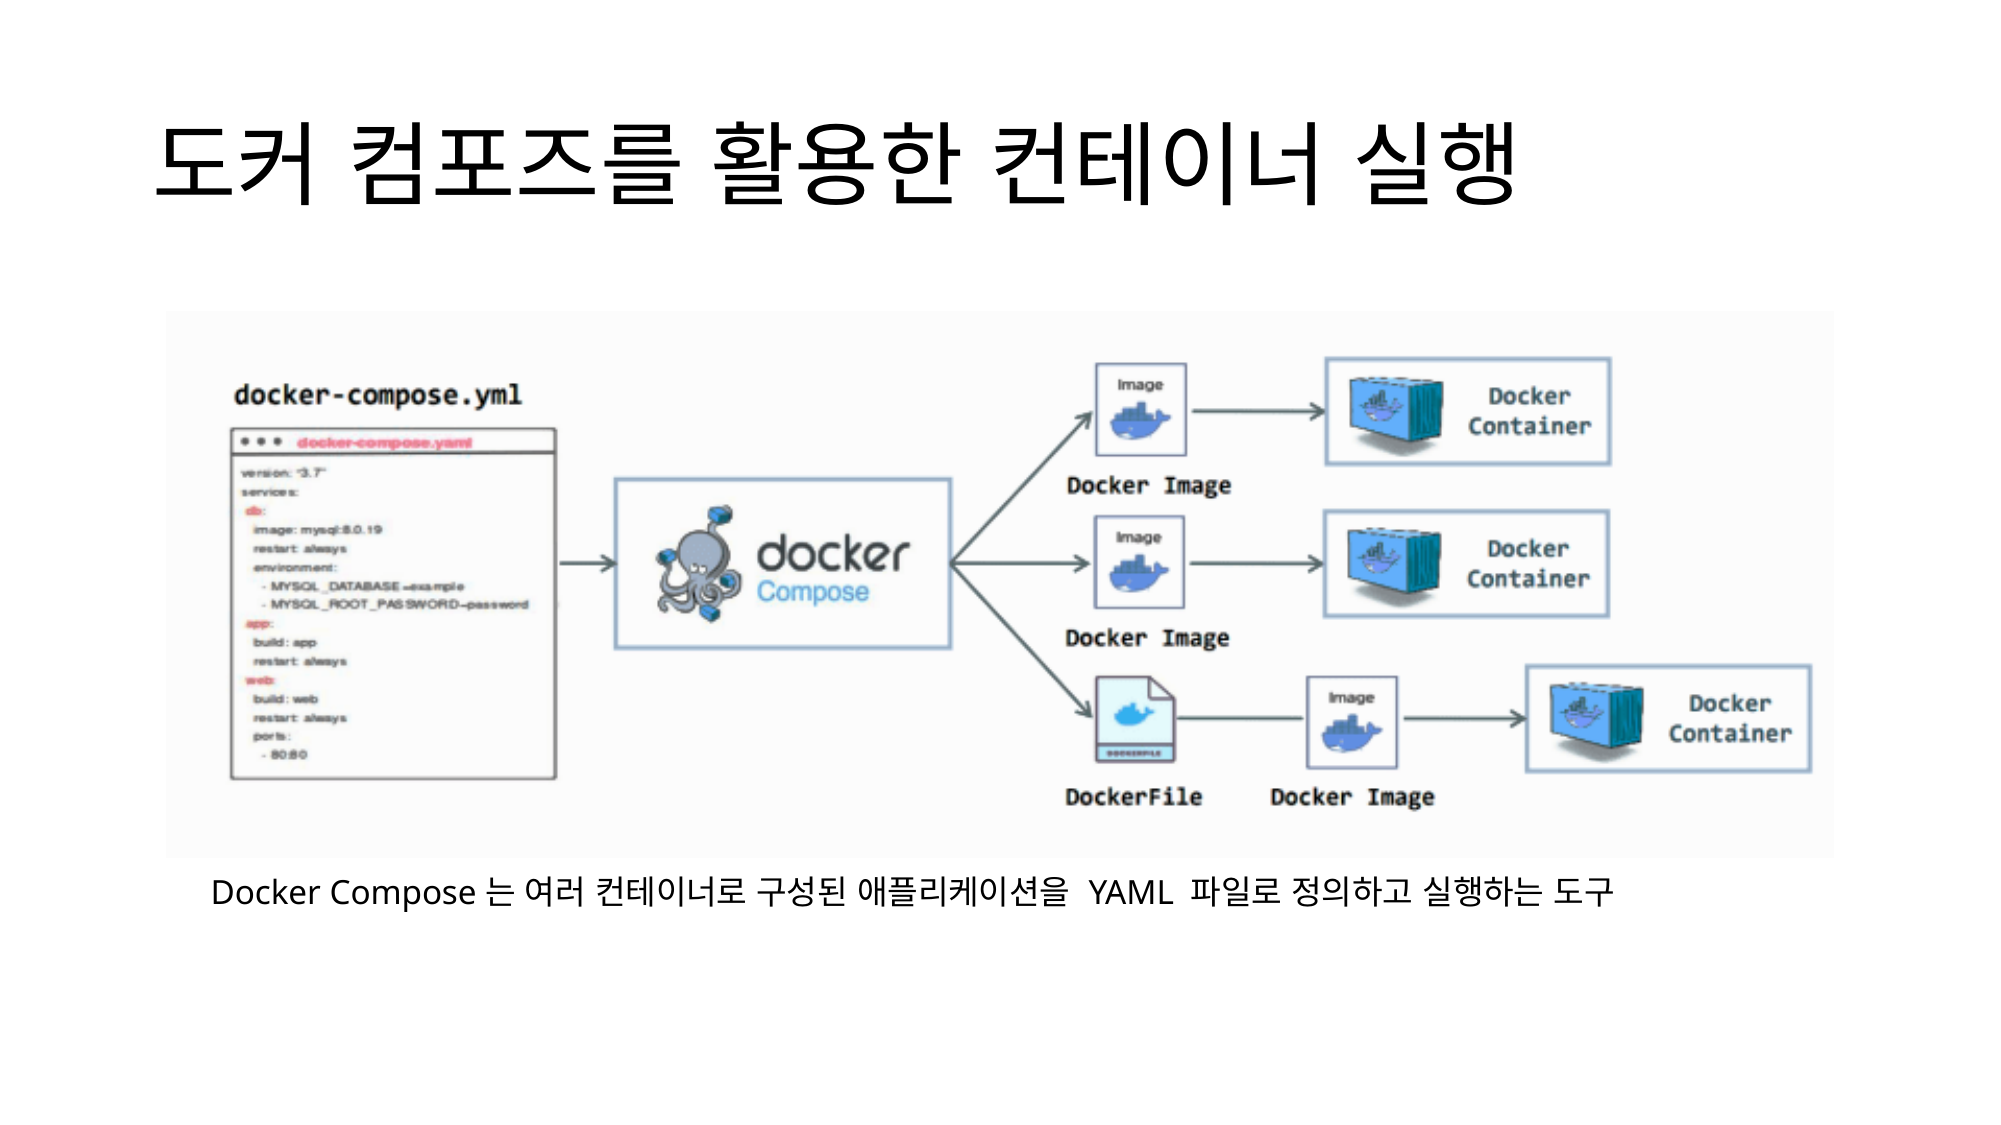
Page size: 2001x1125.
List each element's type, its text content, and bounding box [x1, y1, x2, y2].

text_box Docker Compose는 여러 컨테이너로 구성된 애플리케이션을 YAML 파일로 정의하고 실행하는 도구 [195, 864, 1769, 919]
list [166, 311, 1834, 859]
title 도커 컴포즈를 활용한 컨테이너 실행 [137, 59, 1863, 278]
